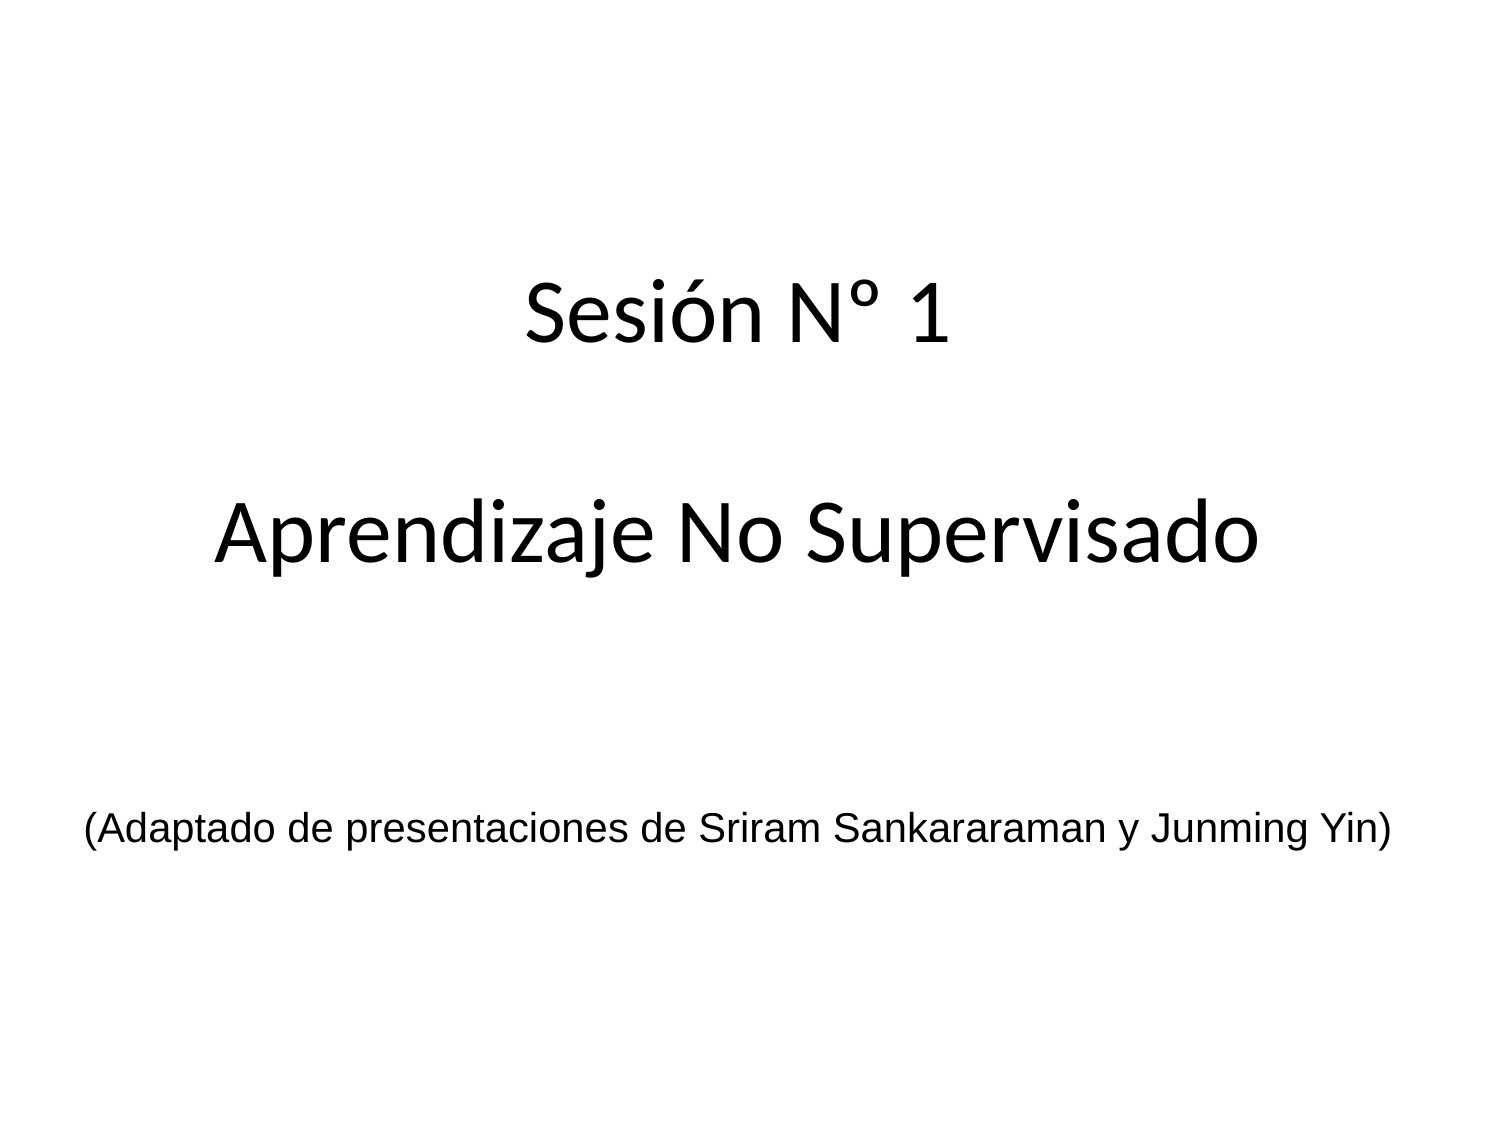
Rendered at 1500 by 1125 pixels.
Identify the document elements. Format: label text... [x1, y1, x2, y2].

text_box Sesión Nº 1 Aprendizaje No Supervisado (Adaptado de presentaciones de Sriram Sankararaman y Junming Yin) [53, 243, 1424, 969]
